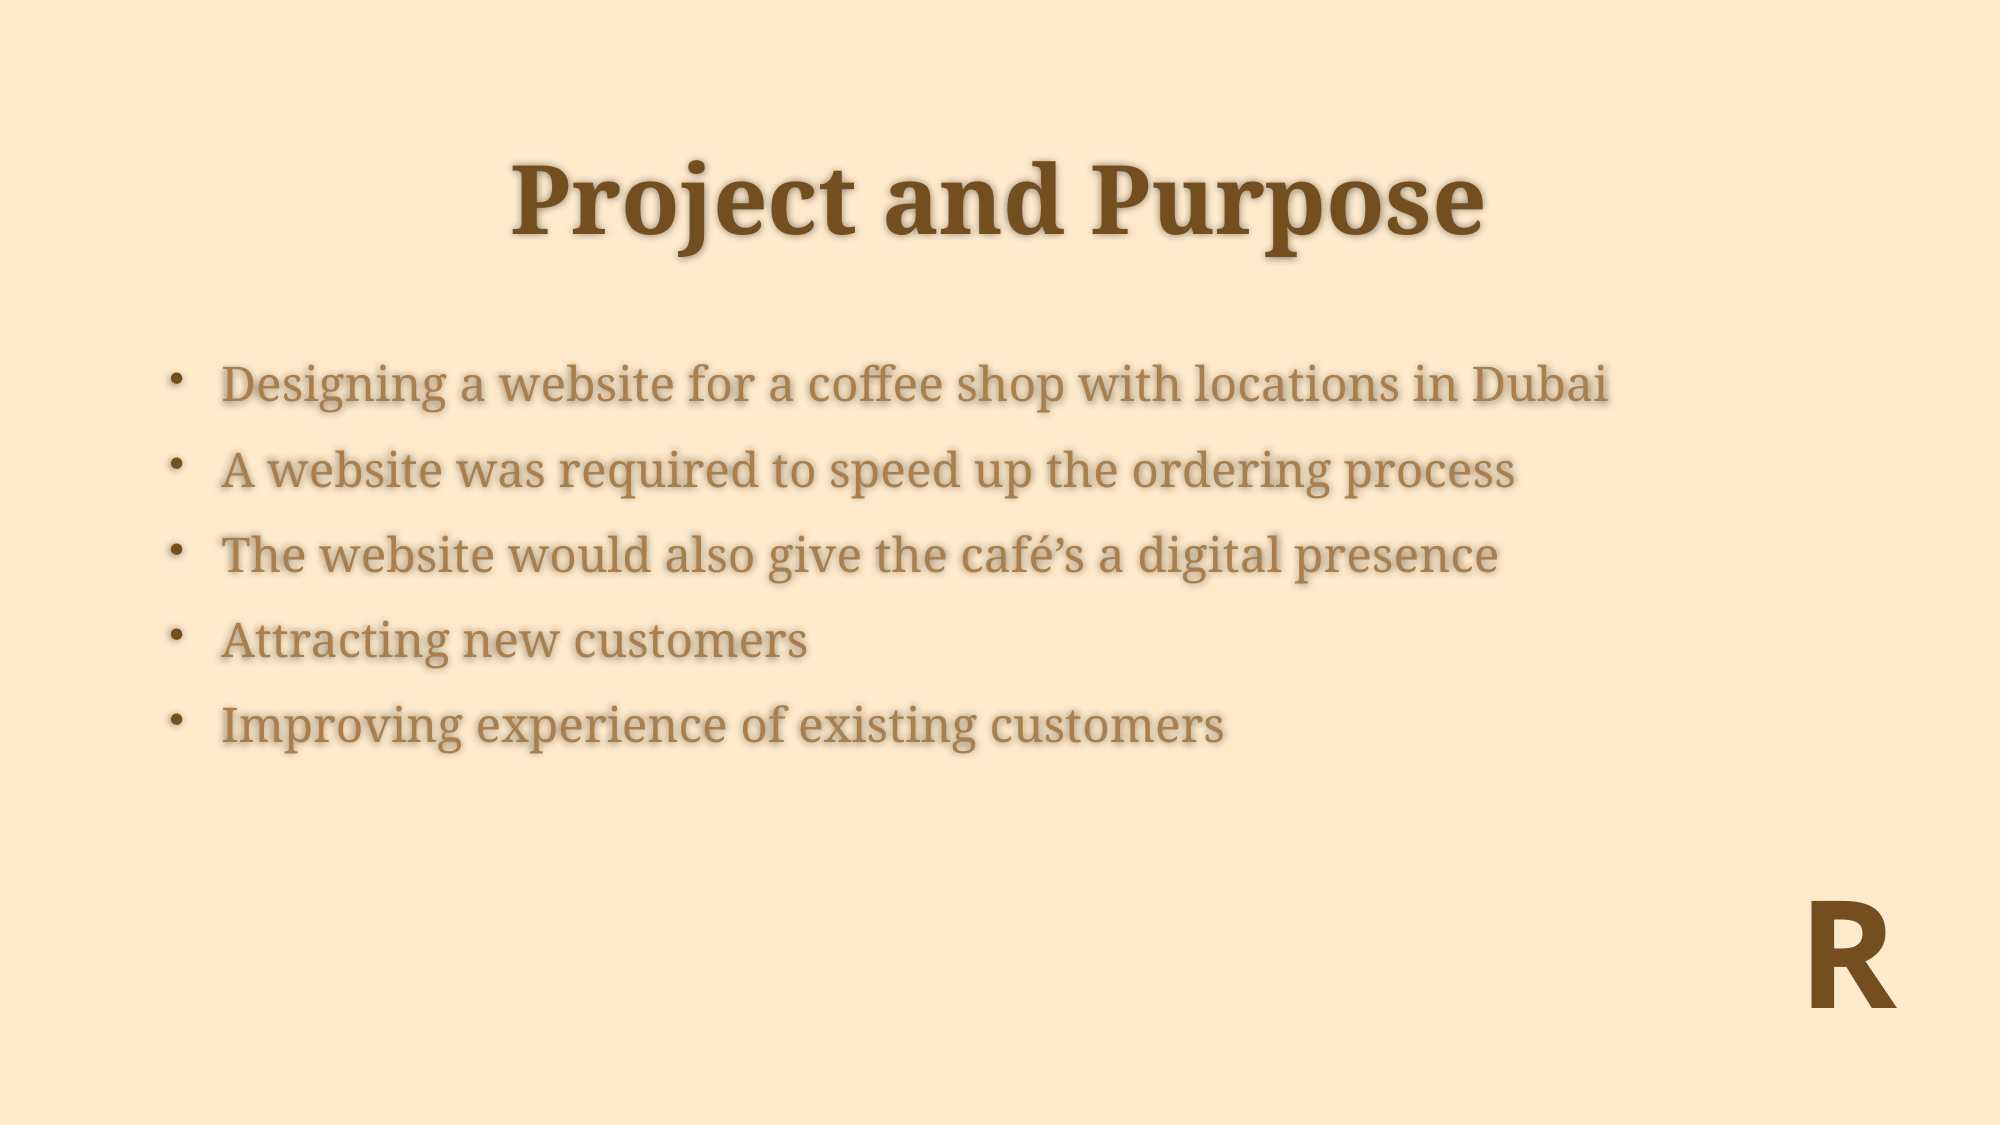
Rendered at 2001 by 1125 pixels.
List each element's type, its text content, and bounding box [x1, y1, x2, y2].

title Project and Purpose [149, 99, 1849, 307]
text_box R [1783, 851, 1913, 1047]
list Designing a website for a coffee shop with locations in Dubai A website was required to speed up the ordering process The website would also give the café’s a digital presence Attracting new customers Improving experience of existing customers [149, 340, 1849, 950]
